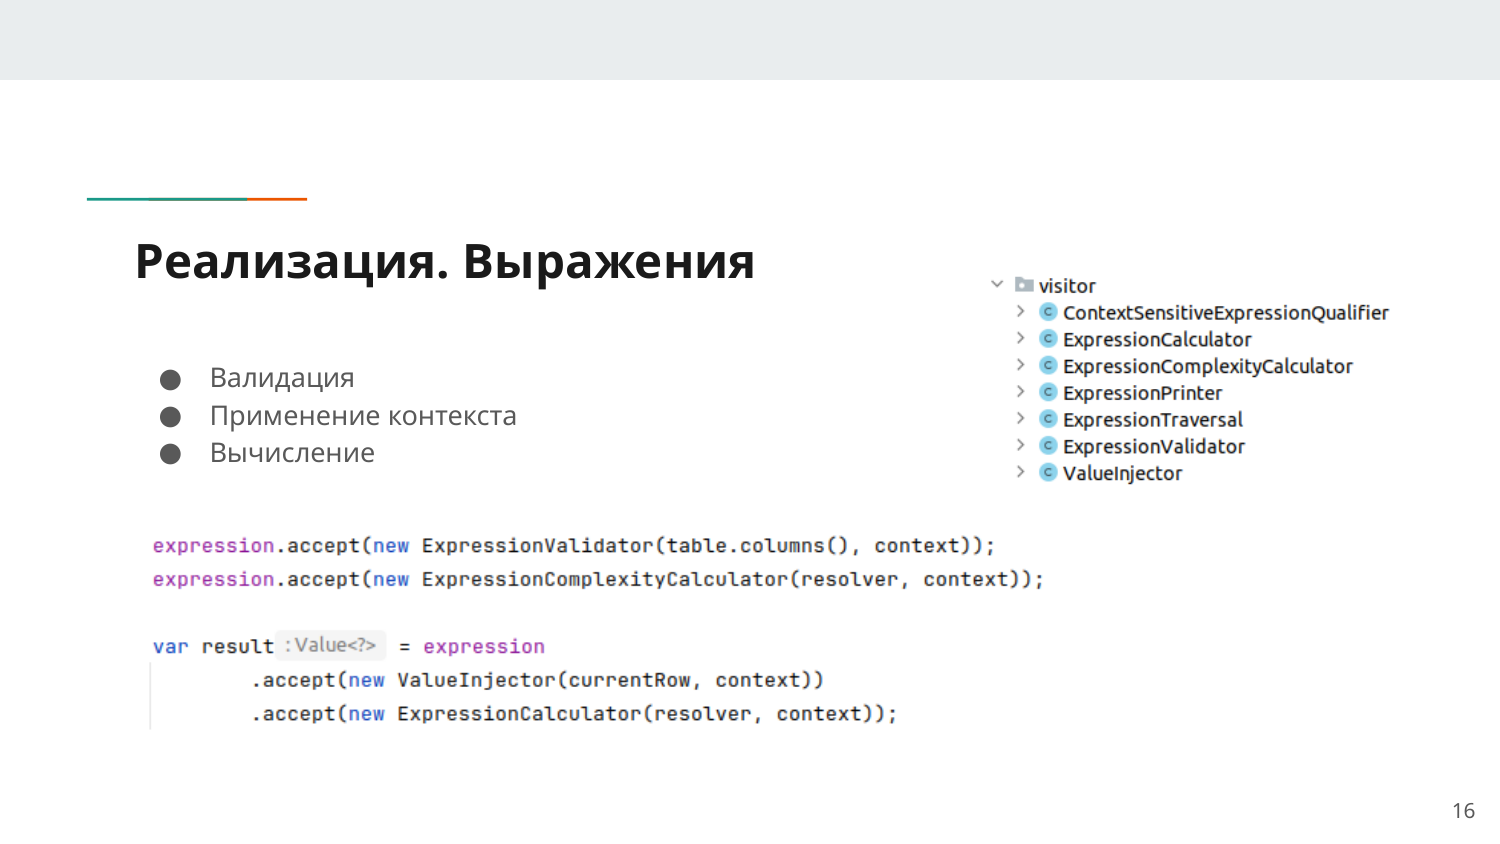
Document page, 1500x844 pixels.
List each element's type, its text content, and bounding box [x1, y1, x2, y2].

picture [985, 273, 1423, 491]
slide_number ‹#› [1400, 779, 1491, 844]
title Реализация. Выражения [119, 216, 1381, 305]
picture [139, 524, 1081, 743]
list Валидация Применение контекста Вычисление [119, 341, 1381, 712]
